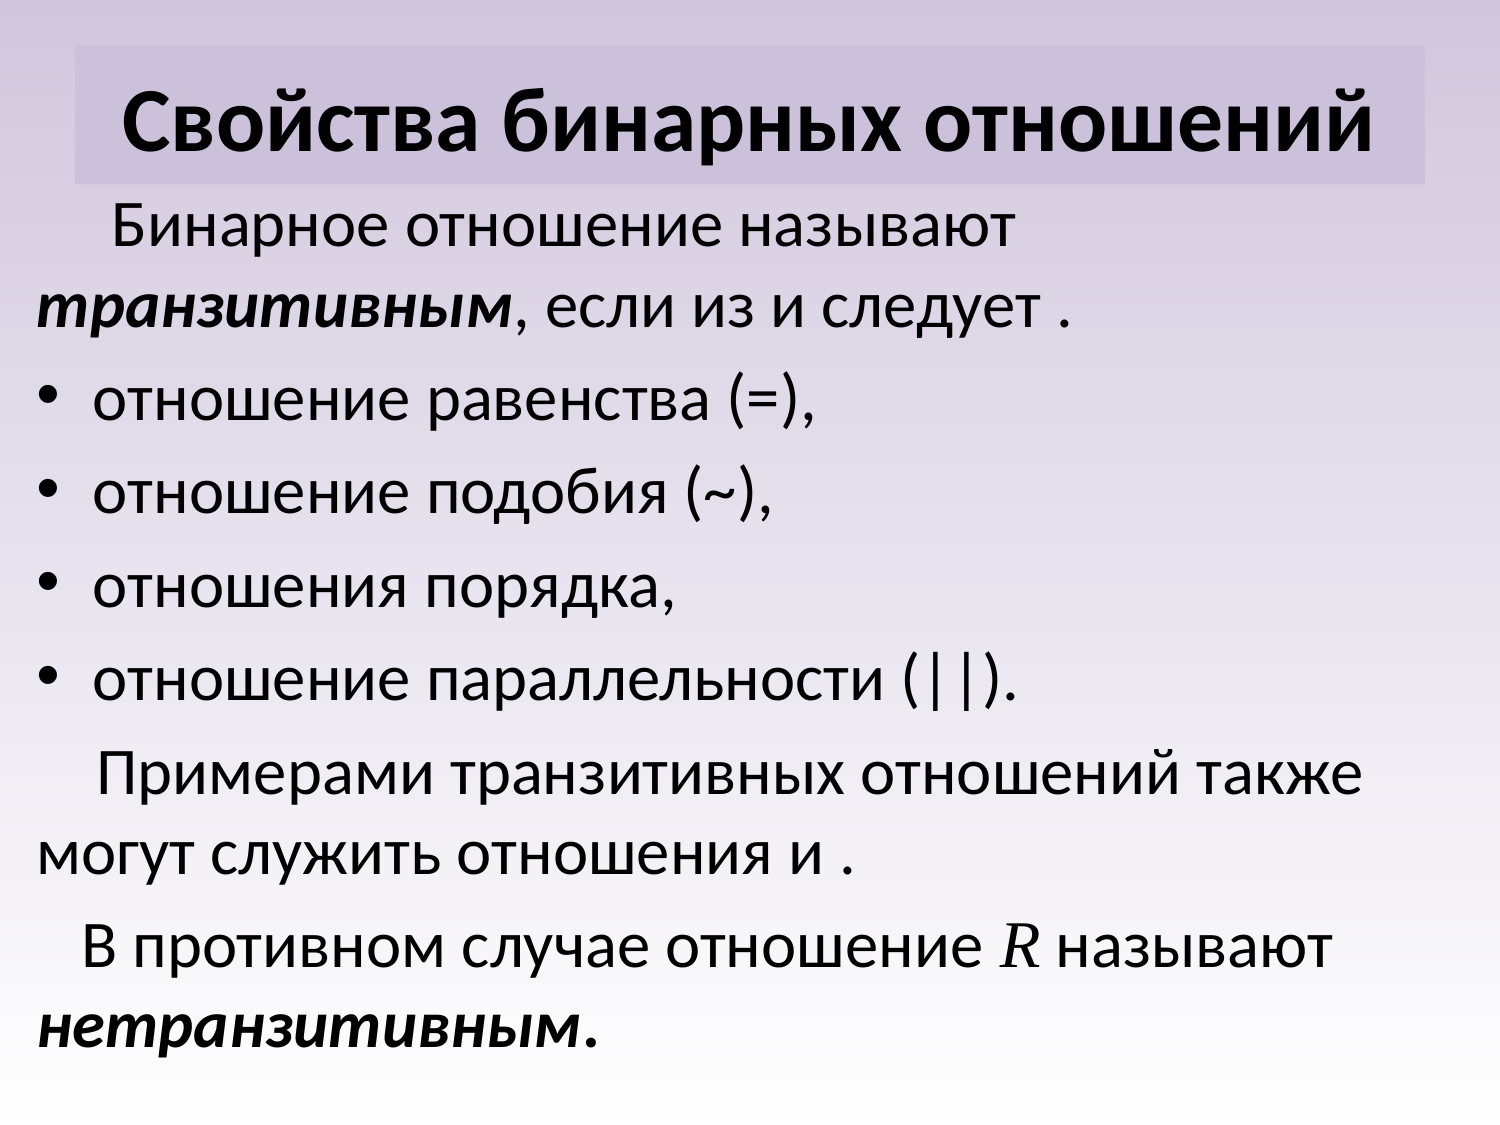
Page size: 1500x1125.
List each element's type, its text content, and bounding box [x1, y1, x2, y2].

title Свойства бинарных отношений [75, 45, 1425, 185]
